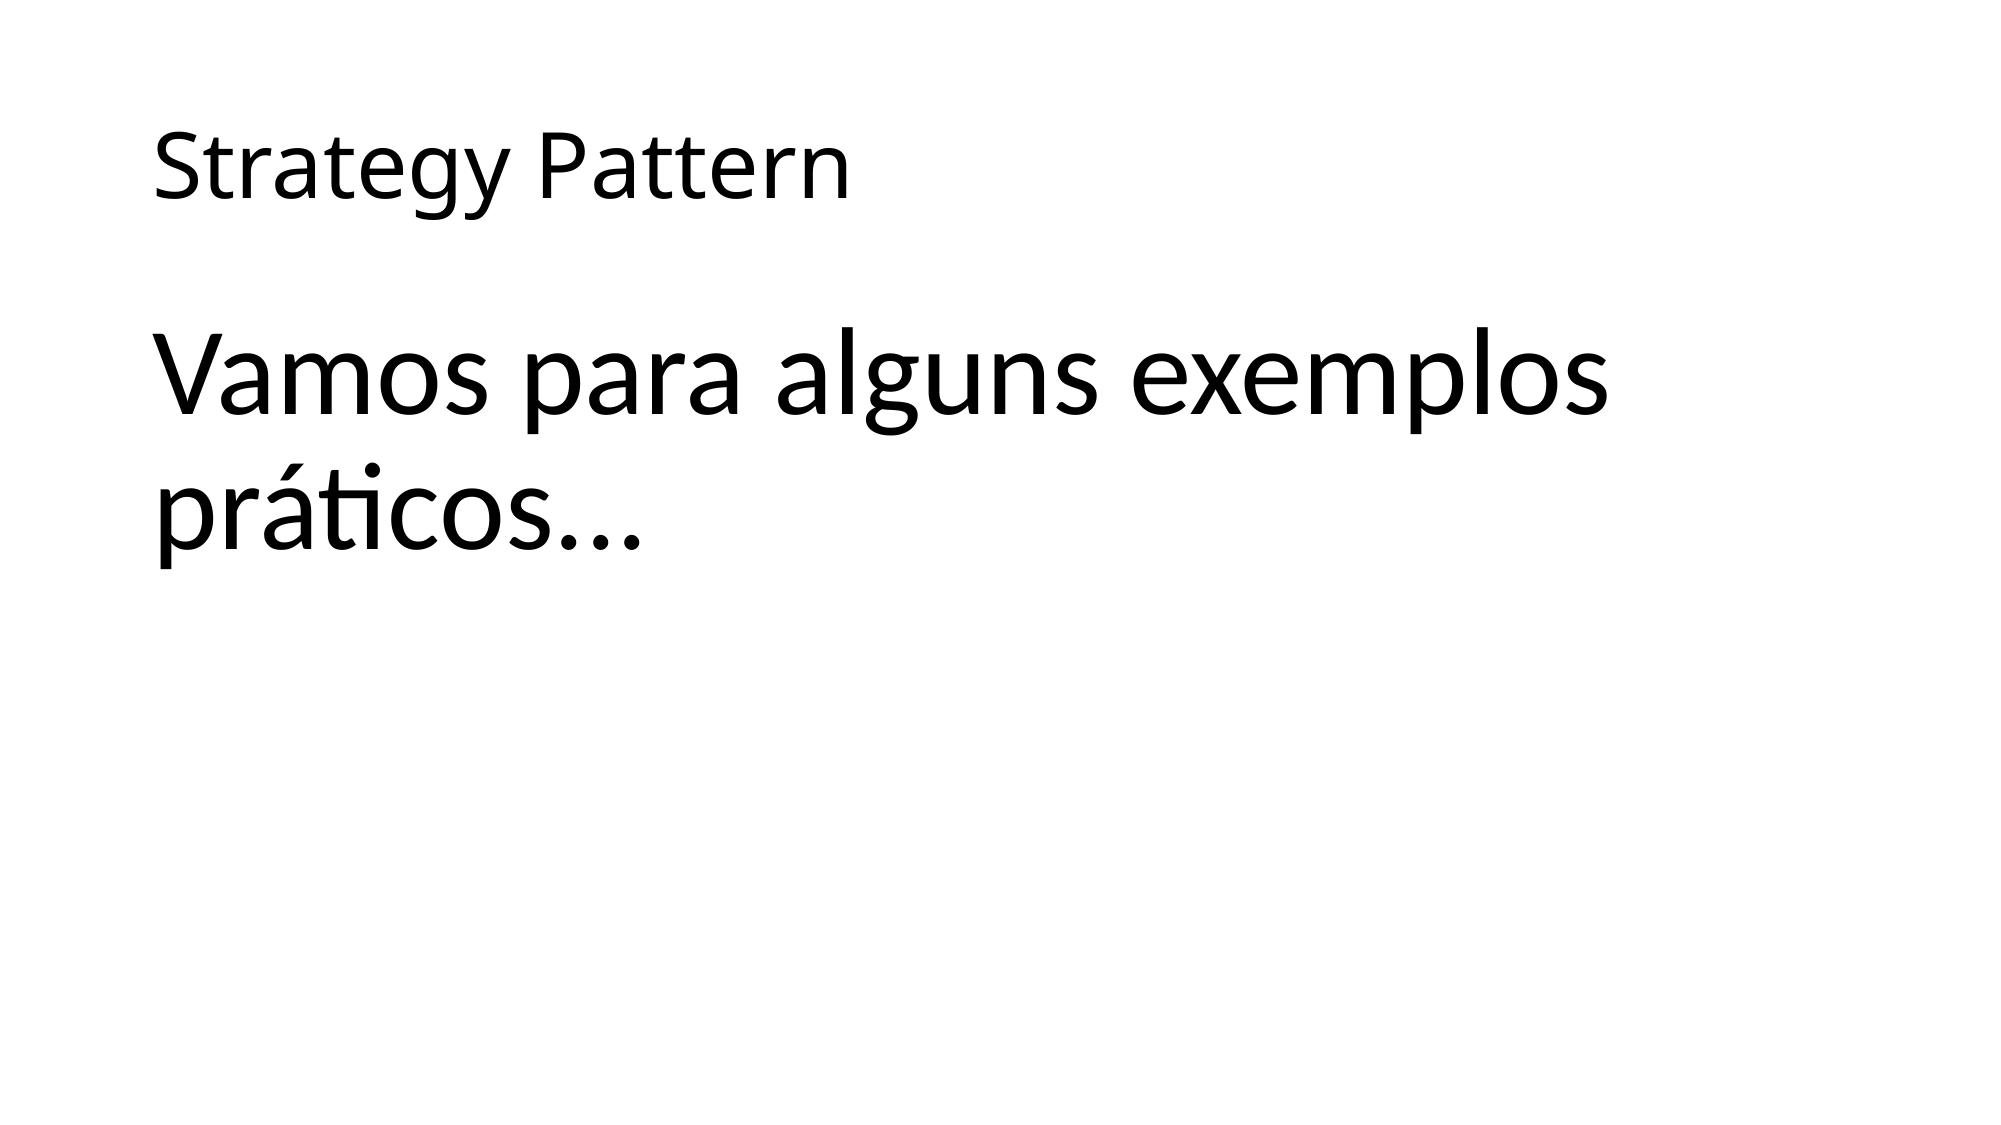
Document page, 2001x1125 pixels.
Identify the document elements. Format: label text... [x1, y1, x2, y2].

title Strategy Pattern [137, 59, 1863, 278]
list Vamos para alguns exemplos práticos... [137, 299, 1863, 1014]
